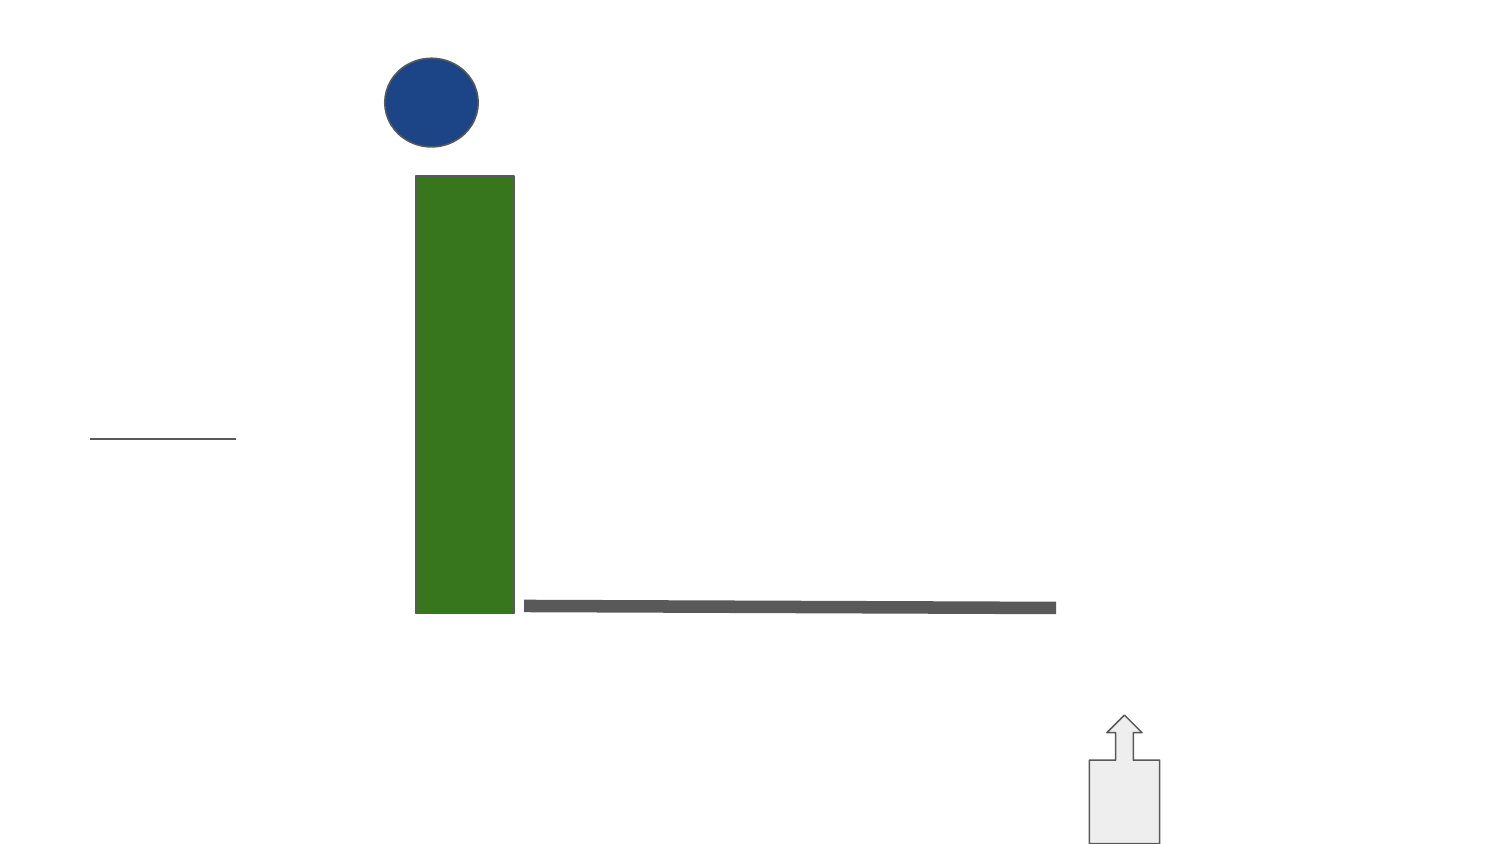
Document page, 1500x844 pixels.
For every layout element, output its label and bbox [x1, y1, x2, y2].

text_box [384, 58, 479, 147]
text_box [415, 176, 515, 614]
text_box [523, 605, 1057, 609]
text_box [1089, 715, 1160, 844]
